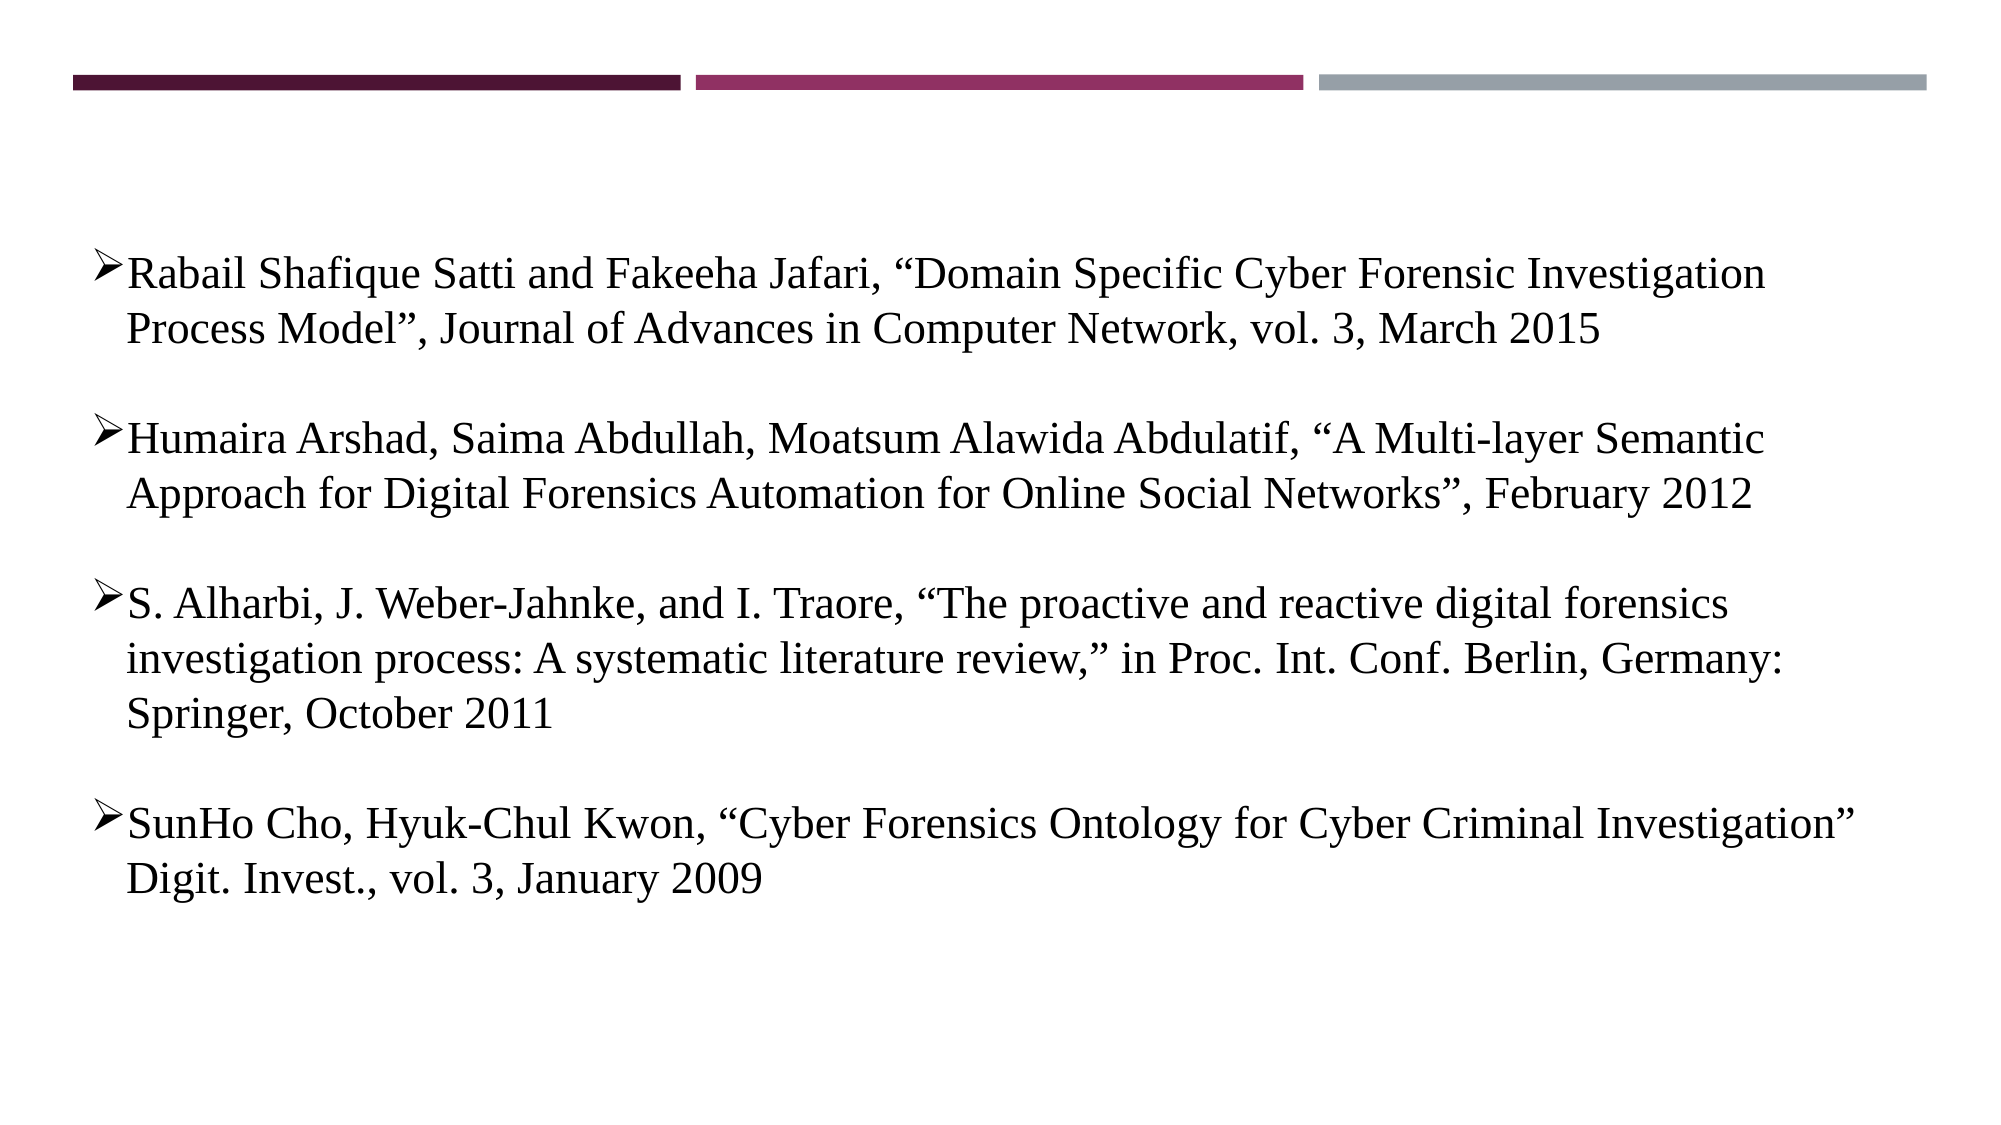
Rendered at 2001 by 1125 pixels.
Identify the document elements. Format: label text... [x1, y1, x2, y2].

text_box Rabail Shafique Satti and Fakeeha Jafari, “Domain Specific Cyber Forensic Investigation Process Model”, Journal of Advances in Computer Network, vol. 3, March 2015 Humaira Arshad, Saima Abdullah, Moatsum Alawida Abdulatif, “A Multi-layer Semantic Approach for Digital Forensics Automation for Online Social Networks”, February 2012 S. Alharbi, J. Weber-Jahnke, and I. Traore, “The proactive and reactive digital forensics investigation process: A systematic literature review,” in Proc. Int. Conf. Berlin, Germany: Springer, October 2011 SunHo Cho, Hyuk-Chul Kwon, “Cyber Forensics Ontology for Cyber Criminal Investigation” Digit. Invest., vol. 3, January 2009 [75, 235, 1923, 911]
